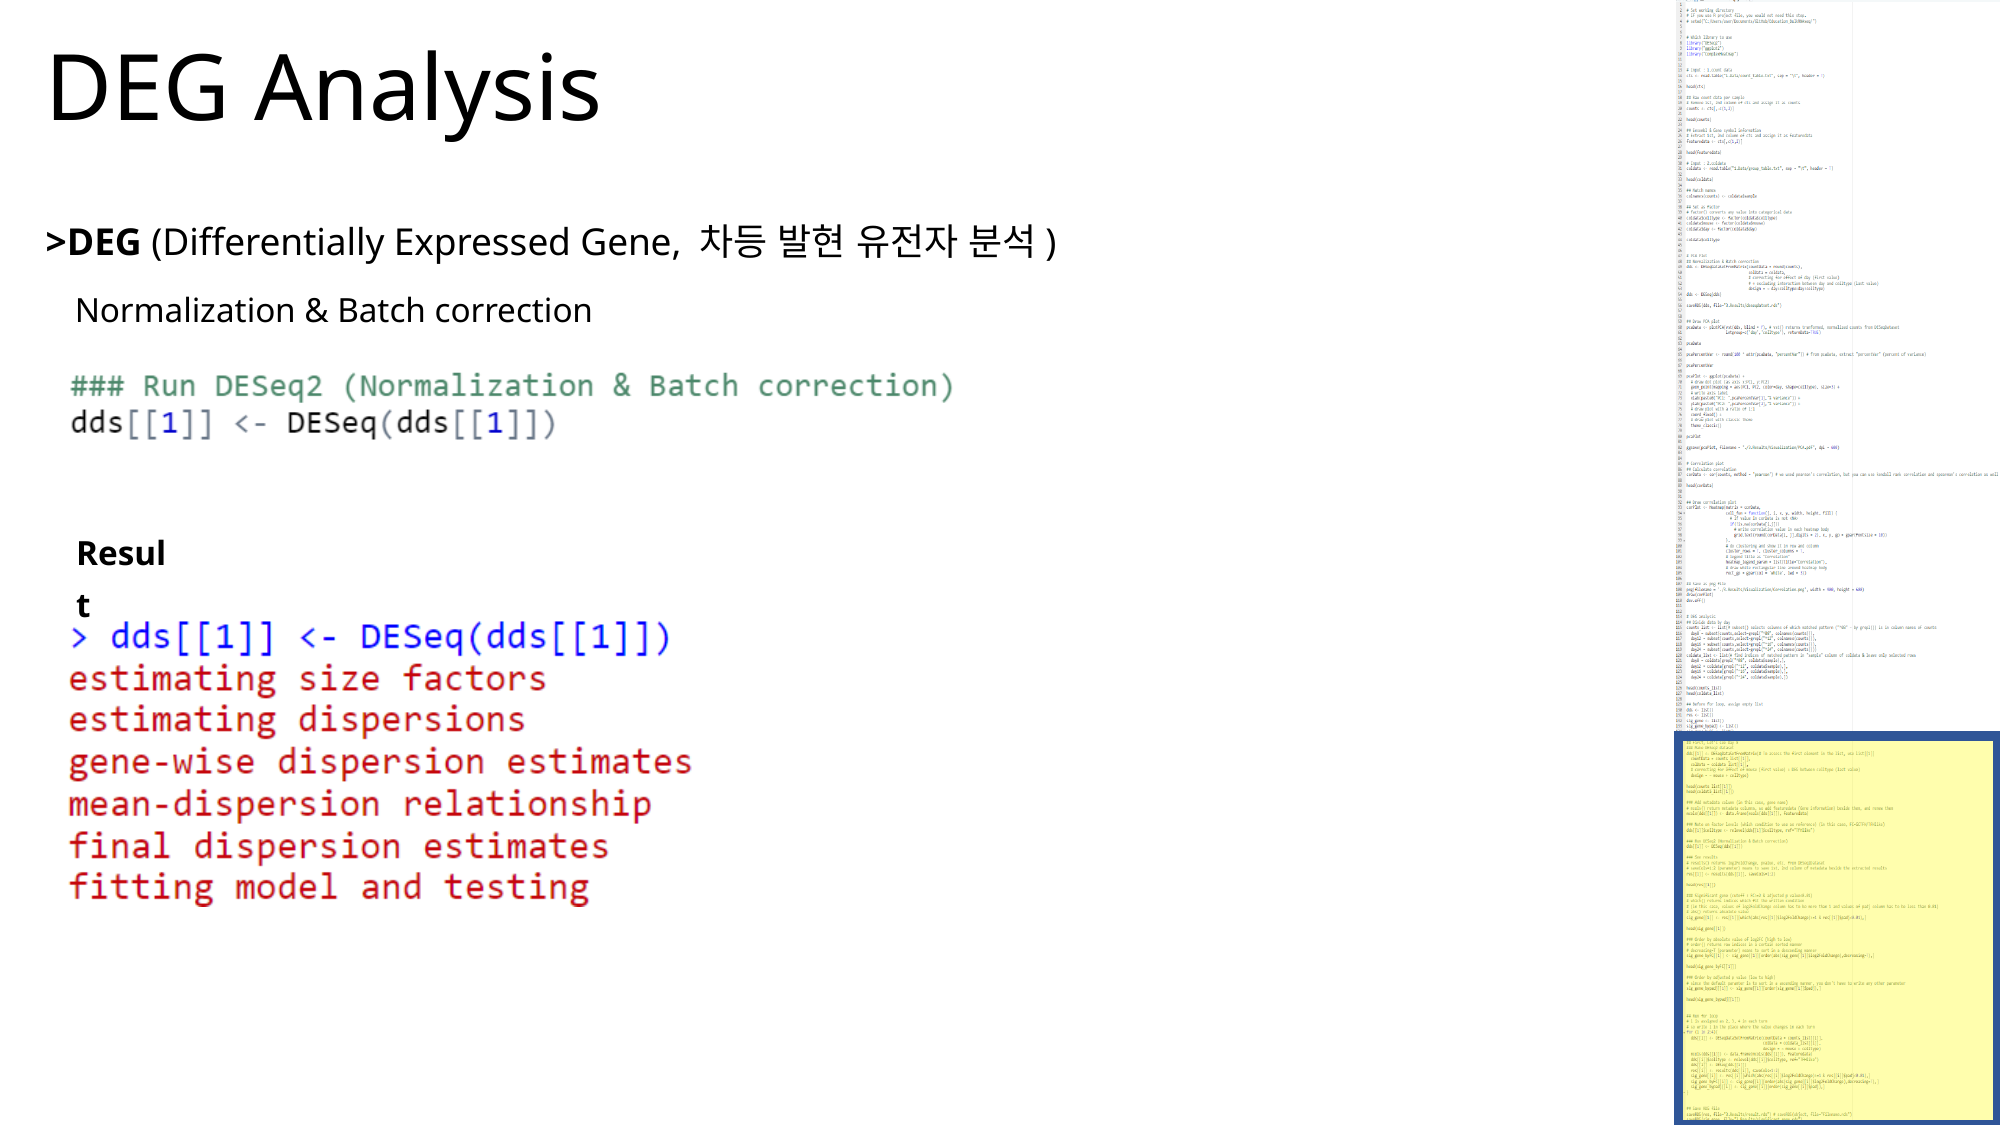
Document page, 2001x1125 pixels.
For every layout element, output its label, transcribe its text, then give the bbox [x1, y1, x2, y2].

title DEG Analysis [30, 26, 1676, 156]
text_box Result [61, 513, 190, 617]
picture [1676, 0, 2000, 1125]
picture [61, 617, 701, 907]
text_box Normalization & Batch correction [59, 270, 609, 337]
picture [61, 358, 980, 472]
text_box >DEG (Differentially Expressed Gene, 차등 발현 유전자 분석) [30, 197, 1089, 271]
